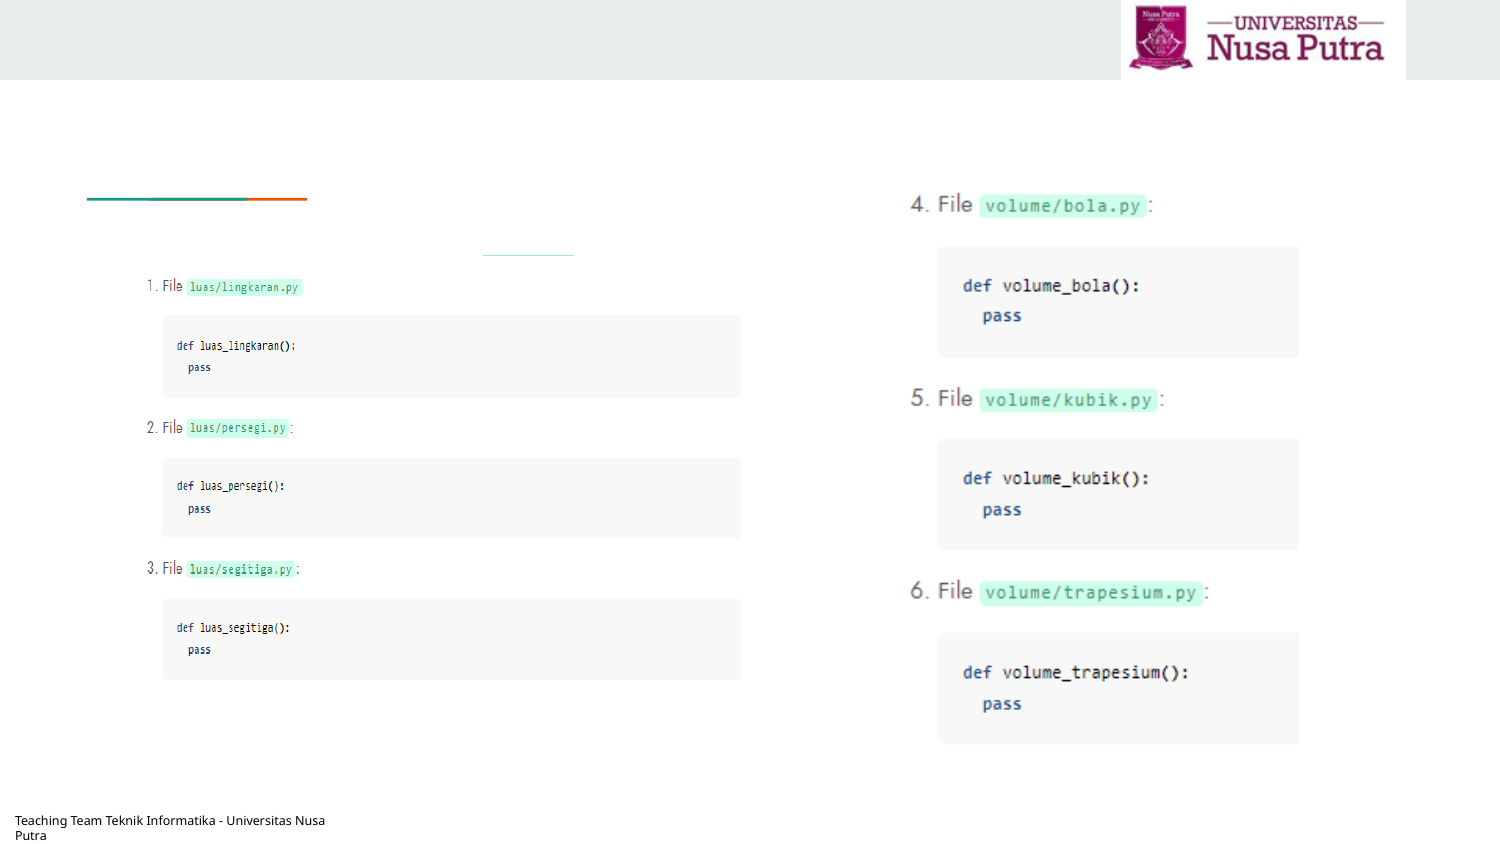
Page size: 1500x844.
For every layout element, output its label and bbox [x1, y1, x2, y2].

picture [864, 165, 1299, 749]
picture [133, 252, 742, 686]
picture [1121, 0, 1406, 80]
